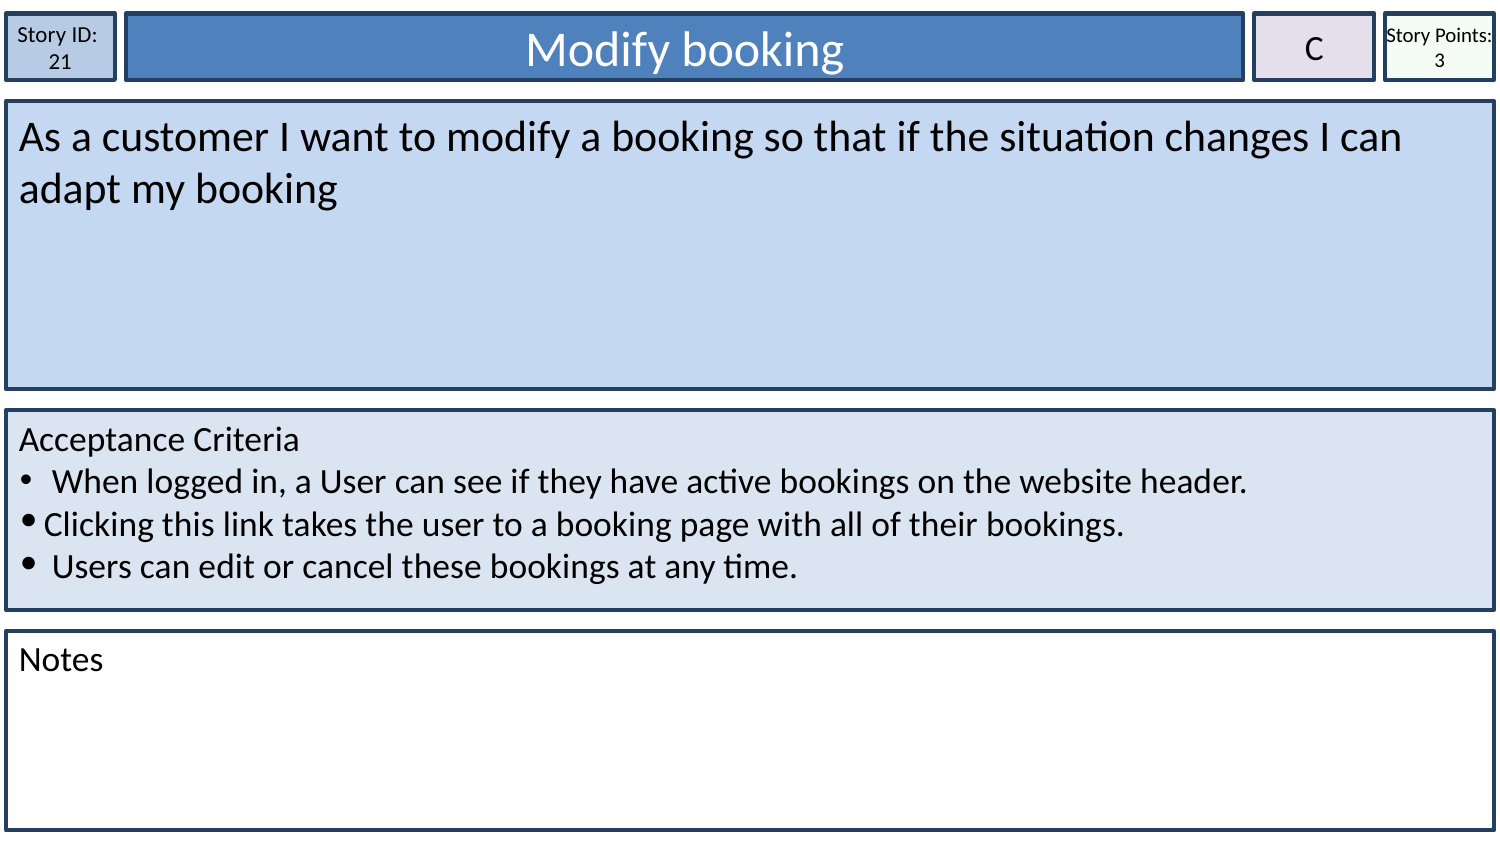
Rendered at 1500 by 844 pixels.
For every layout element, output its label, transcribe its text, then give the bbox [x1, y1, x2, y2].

text_box Acceptance Criteria When logged in, a User can see if they have active bookings on the website header. Clicking this link takes the user to a booking page with all of their bookings. Users can edit or cancel these bookings at any time. [5, 410, 1494, 610]
text_box Notes [5, 631, 1494, 831]
text_box C [1254, 13, 1375, 80]
text_box Modify booking [125, 13, 1244, 80]
text_box Story Points: 3 [1385, 13, 1494, 80]
text_box Story ID: 21 [5, 13, 115, 80]
text_box As a customer I want to modify a booking so that if the situation changes I can adapt my booking [5, 101, 1494, 389]
